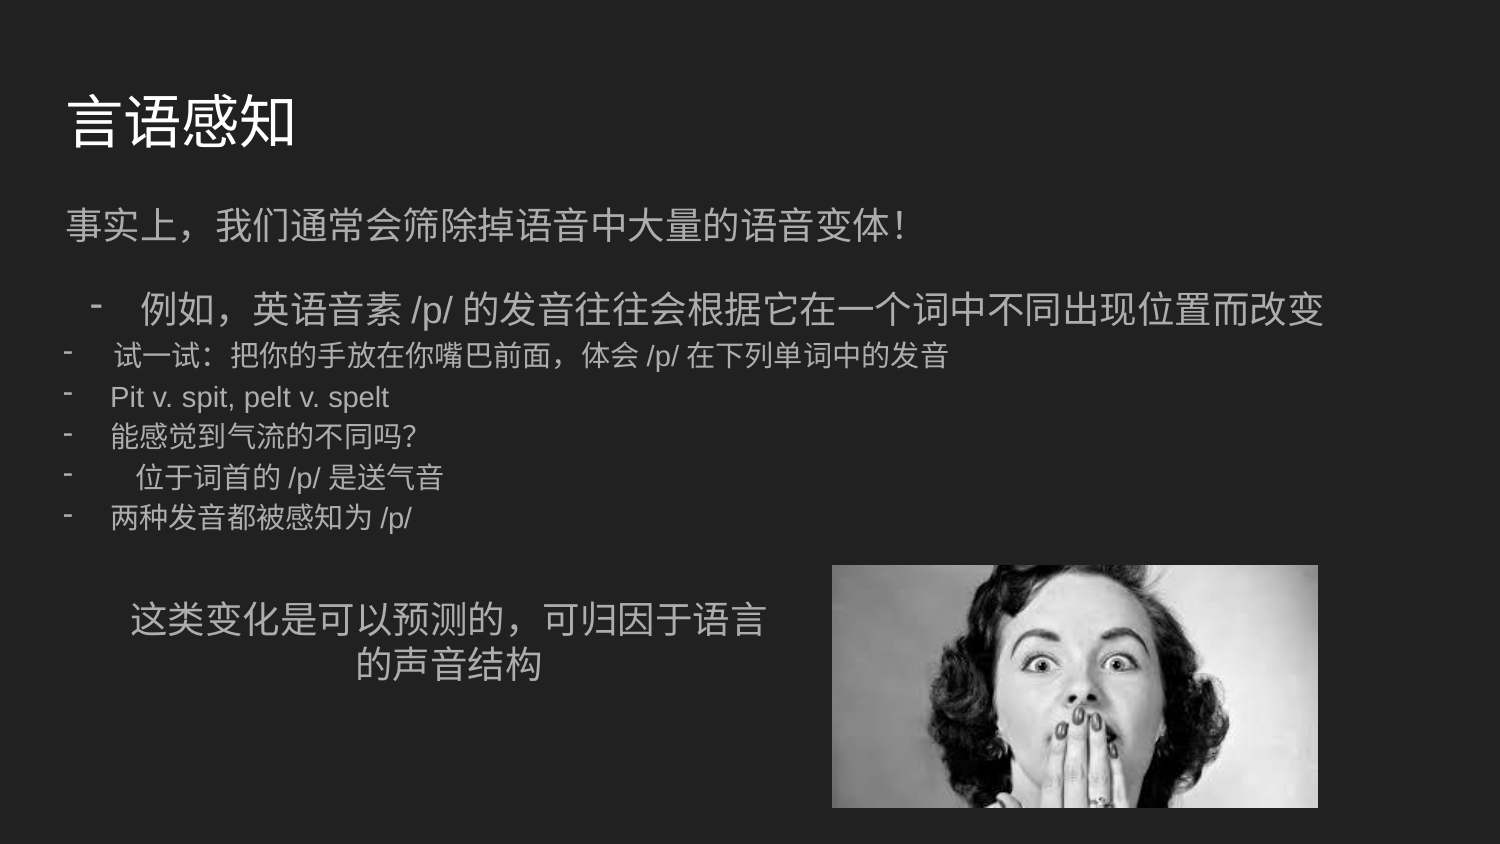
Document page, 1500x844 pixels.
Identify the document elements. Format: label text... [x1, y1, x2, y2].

title 言语感知 [63, 82, 560, 199]
text_box 事实上，我们通常会筛除掉语音中大量的语音变体！ 例如，英语音素/p/的发音往往会根据它在一个词中不同出现位置而改变 试一试：把你的手放在你嘴巴前面，体会/p/在下列单词中的发音 Pit v. spit, pelt v. spelt 能感觉到气流的不同吗？ 位于词首的/p/是送气音 两种发音都被感知为/p/ 这类变化是可以预测的，可归因于语言的声音结构 [63, 199, 1432, 686]
picture [0, 0, 1500, 844]
